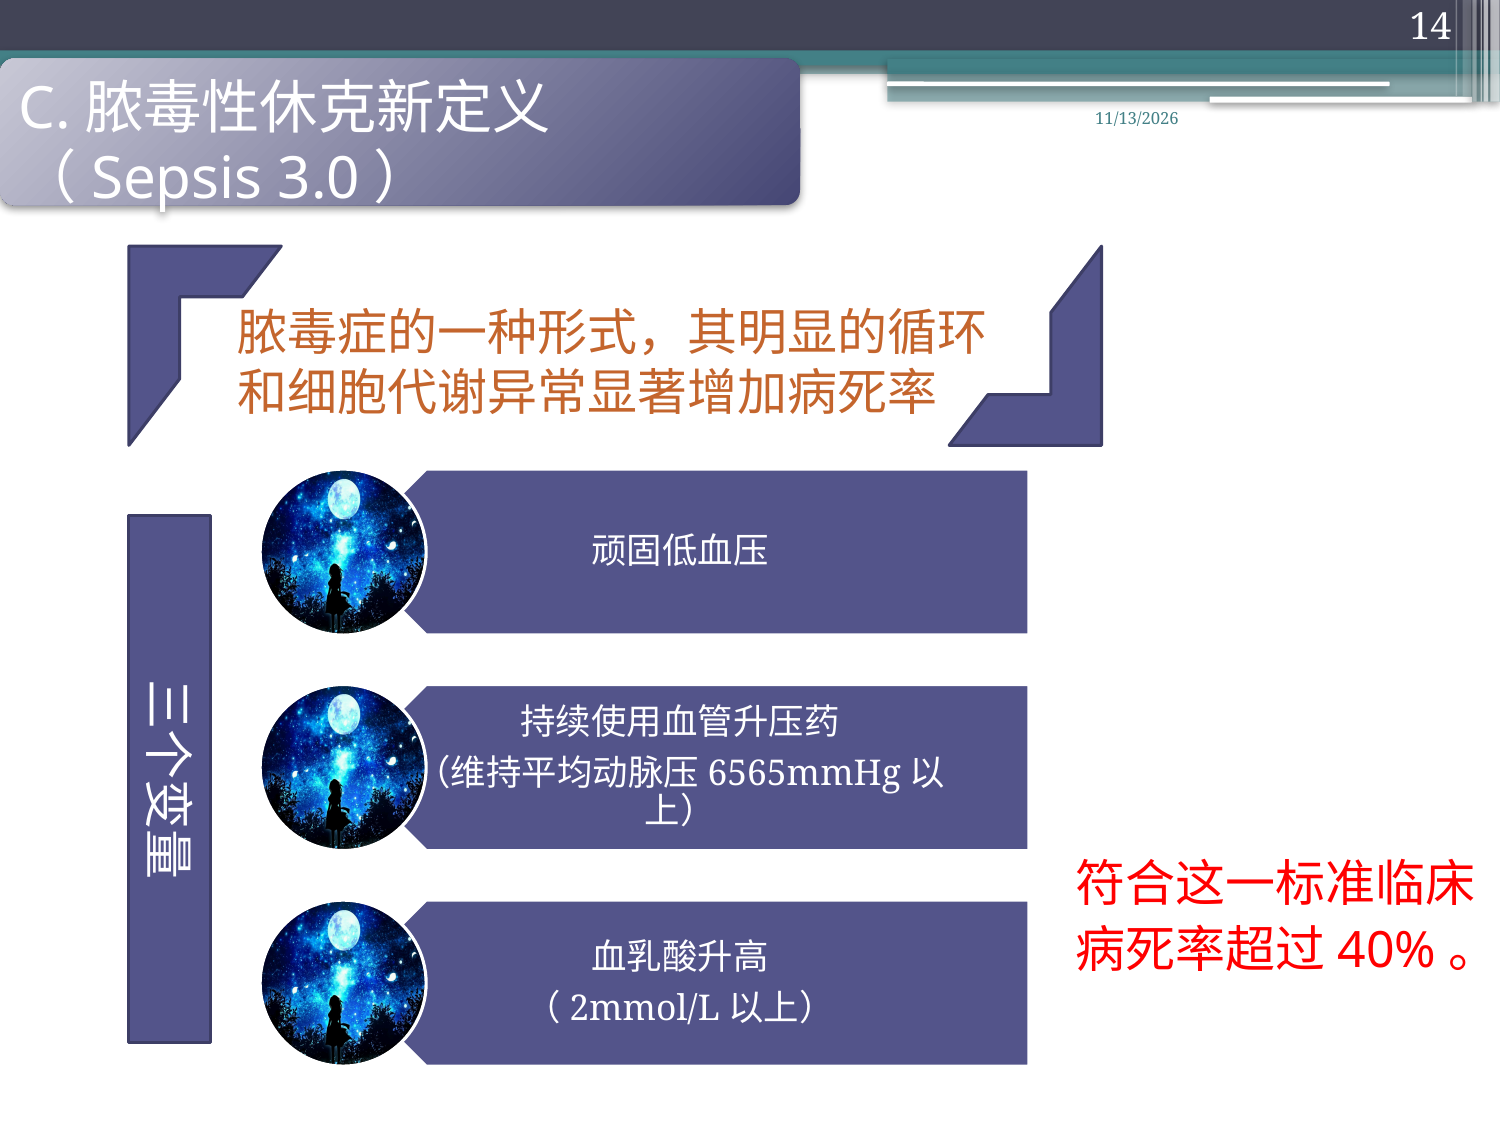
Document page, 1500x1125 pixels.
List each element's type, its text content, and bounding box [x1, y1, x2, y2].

text_box 脓毒症的一种形式，其明显的循环和细胞代谢异常显著增加病死率 [222, 292, 1020, 428]
list 符合这一标准临床 病死率超过40%。 [1168, 843, 1500, 1055]
text_box [127, 244, 283, 447]
slide_number 14 [1341, 0, 1466, 61]
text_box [128, 468, 1161, 1067]
text_box C.脓毒性休克新定义 （Sepsis 3.0） [0, 58, 801, 206]
text_box [947, 244, 1104, 447]
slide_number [1080, 100, 1238, 176]
